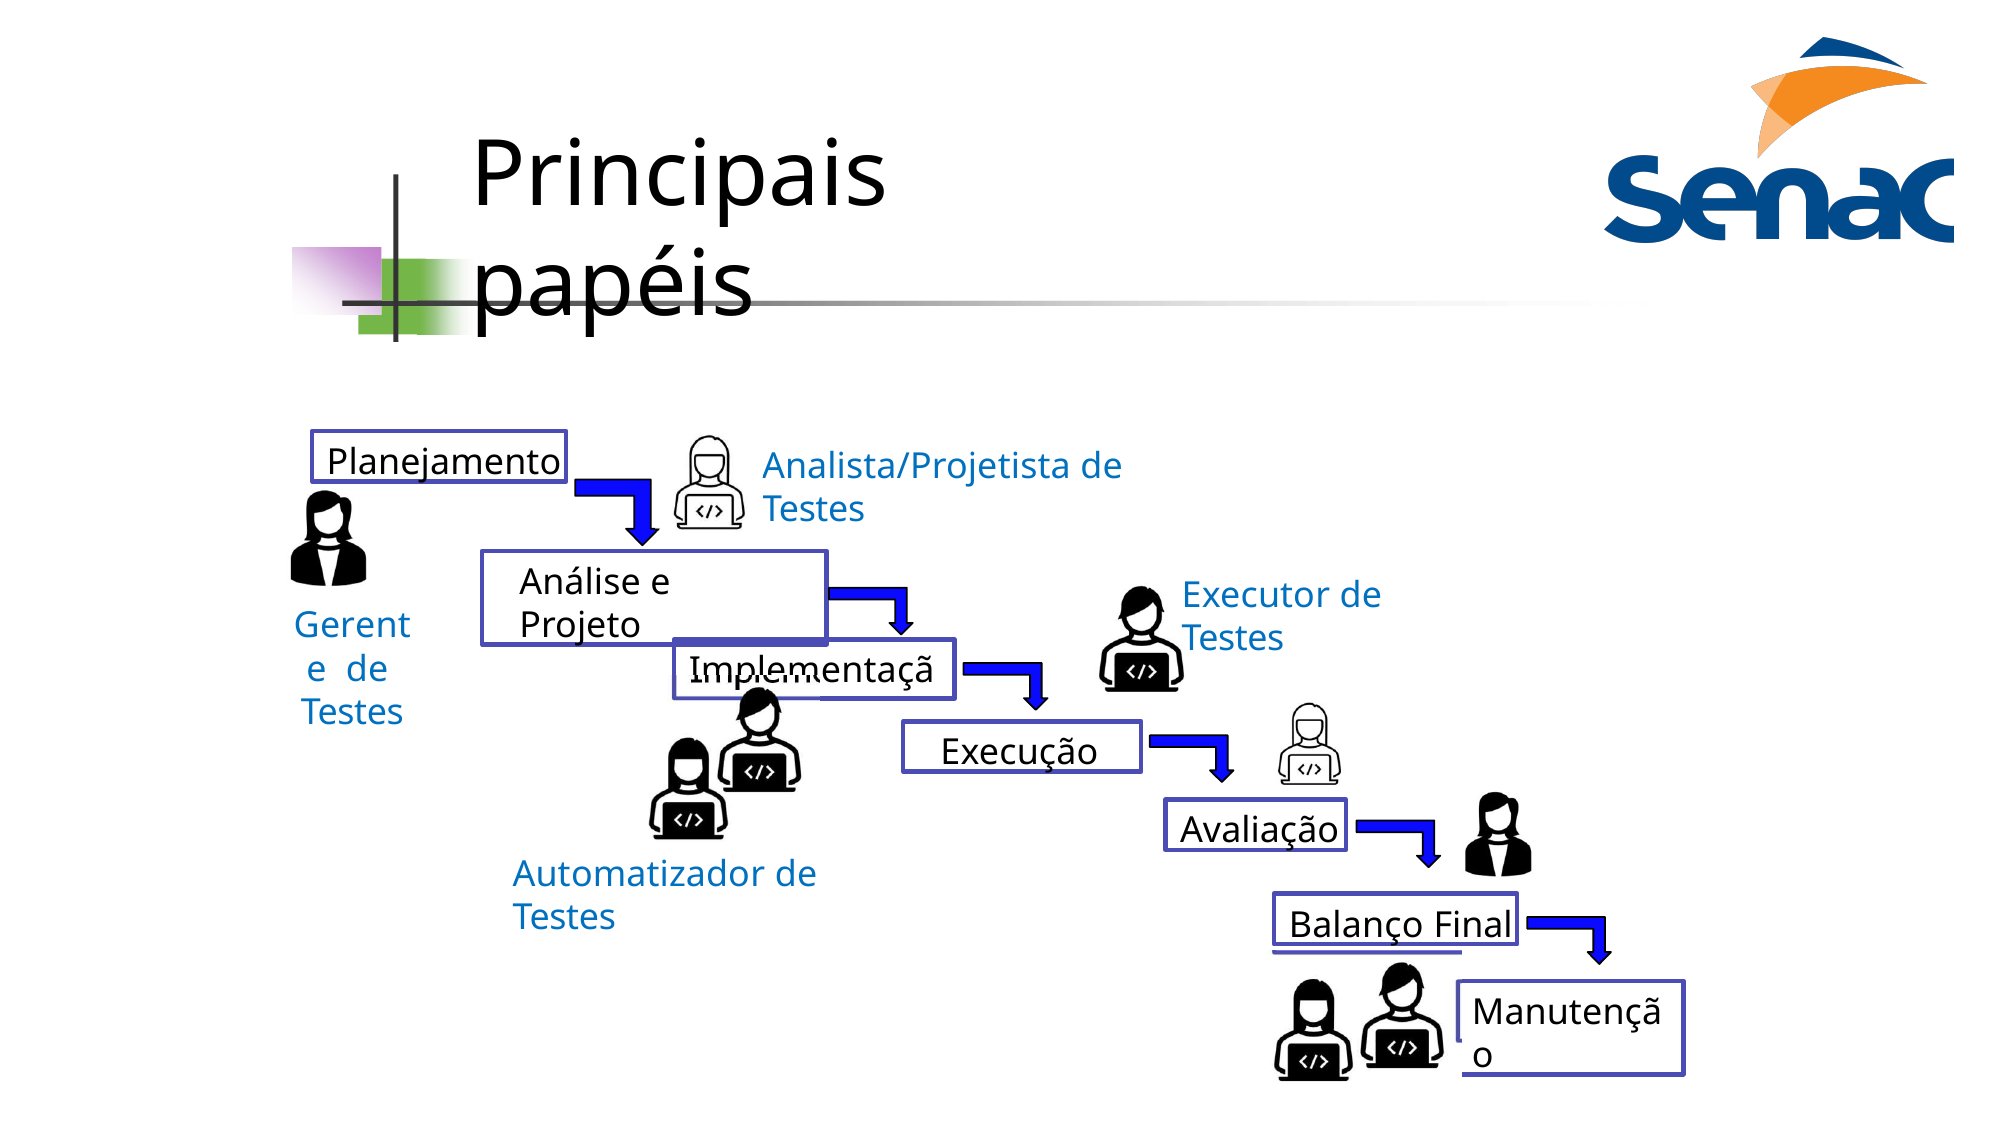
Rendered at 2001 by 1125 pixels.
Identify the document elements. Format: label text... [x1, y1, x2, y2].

picture [286, 488, 369, 590]
text_box Manutenção [1462, 980, 1684, 1075]
text_box Planejamento [312, 431, 567, 482]
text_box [574, 478, 660, 547]
picture [1461, 791, 1534, 879]
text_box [292, 174, 1653, 342]
picture [1604, 37, 1954, 243]
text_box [1526, 916, 1612, 965]
text_box Execução [1049, 721, 1142, 772]
text_box Análise e Projeto [482, 551, 827, 645]
text_box Automatizador de Testes [510, 848, 915, 937]
text_box Gerente de Testes [284, 599, 420, 732]
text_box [629, 586, 1049, 842]
picture [1276, 698, 1345, 785]
text_box Executor de Testes [1179, 569, 1493, 658]
text_box Avaliação [1165, 799, 1346, 850]
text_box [1148, 734, 1235, 783]
picture [1095, 583, 1188, 695]
title Principais papéis [468, 111, 1120, 174]
picture [1255, 950, 1462, 1084]
text_box Analista/Projetista de Testes [763, 440, 1221, 529]
picture [655, 424, 763, 532]
text_box Balanço Final [1273, 893, 1518, 945]
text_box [1355, 819, 1441, 869]
